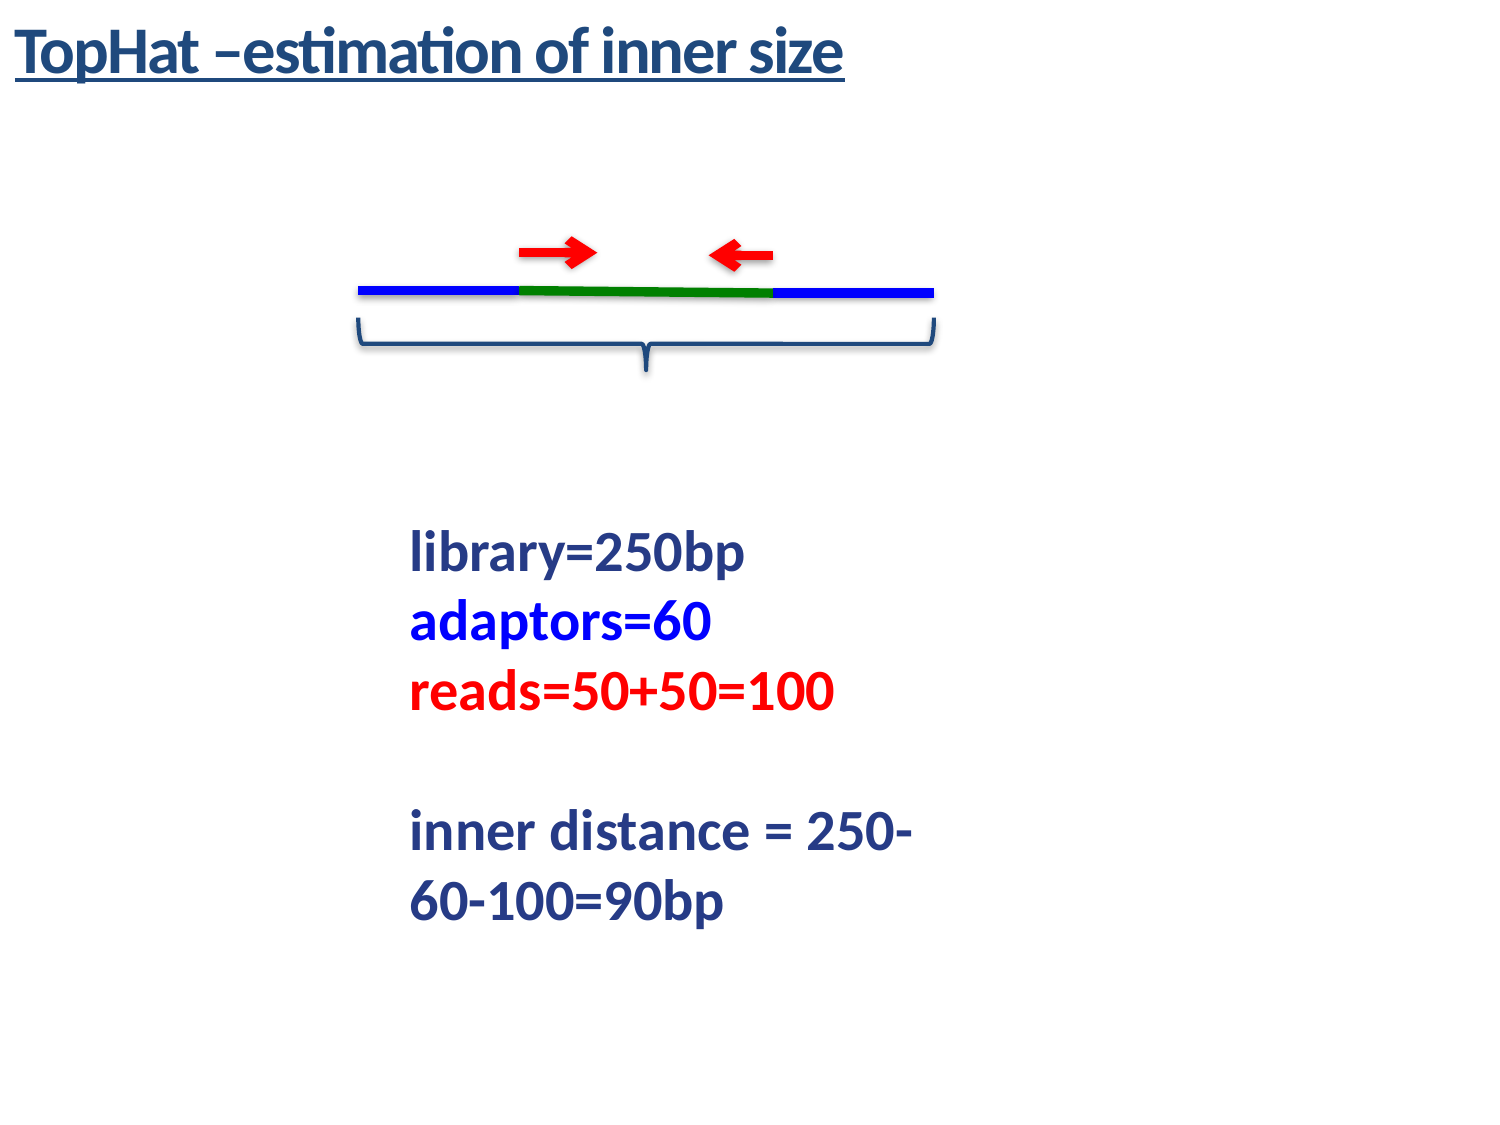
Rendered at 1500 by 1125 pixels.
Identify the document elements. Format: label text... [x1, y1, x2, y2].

text_box library=250bp adaptors=60 reads=50+50=100 inner distance = 250-60-100=90bp [394, 505, 969, 940]
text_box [357, 252, 935, 294]
text_box TopHat –estimation of inner size [0, 0, 1229, 108]
text_box [356, 317, 936, 373]
